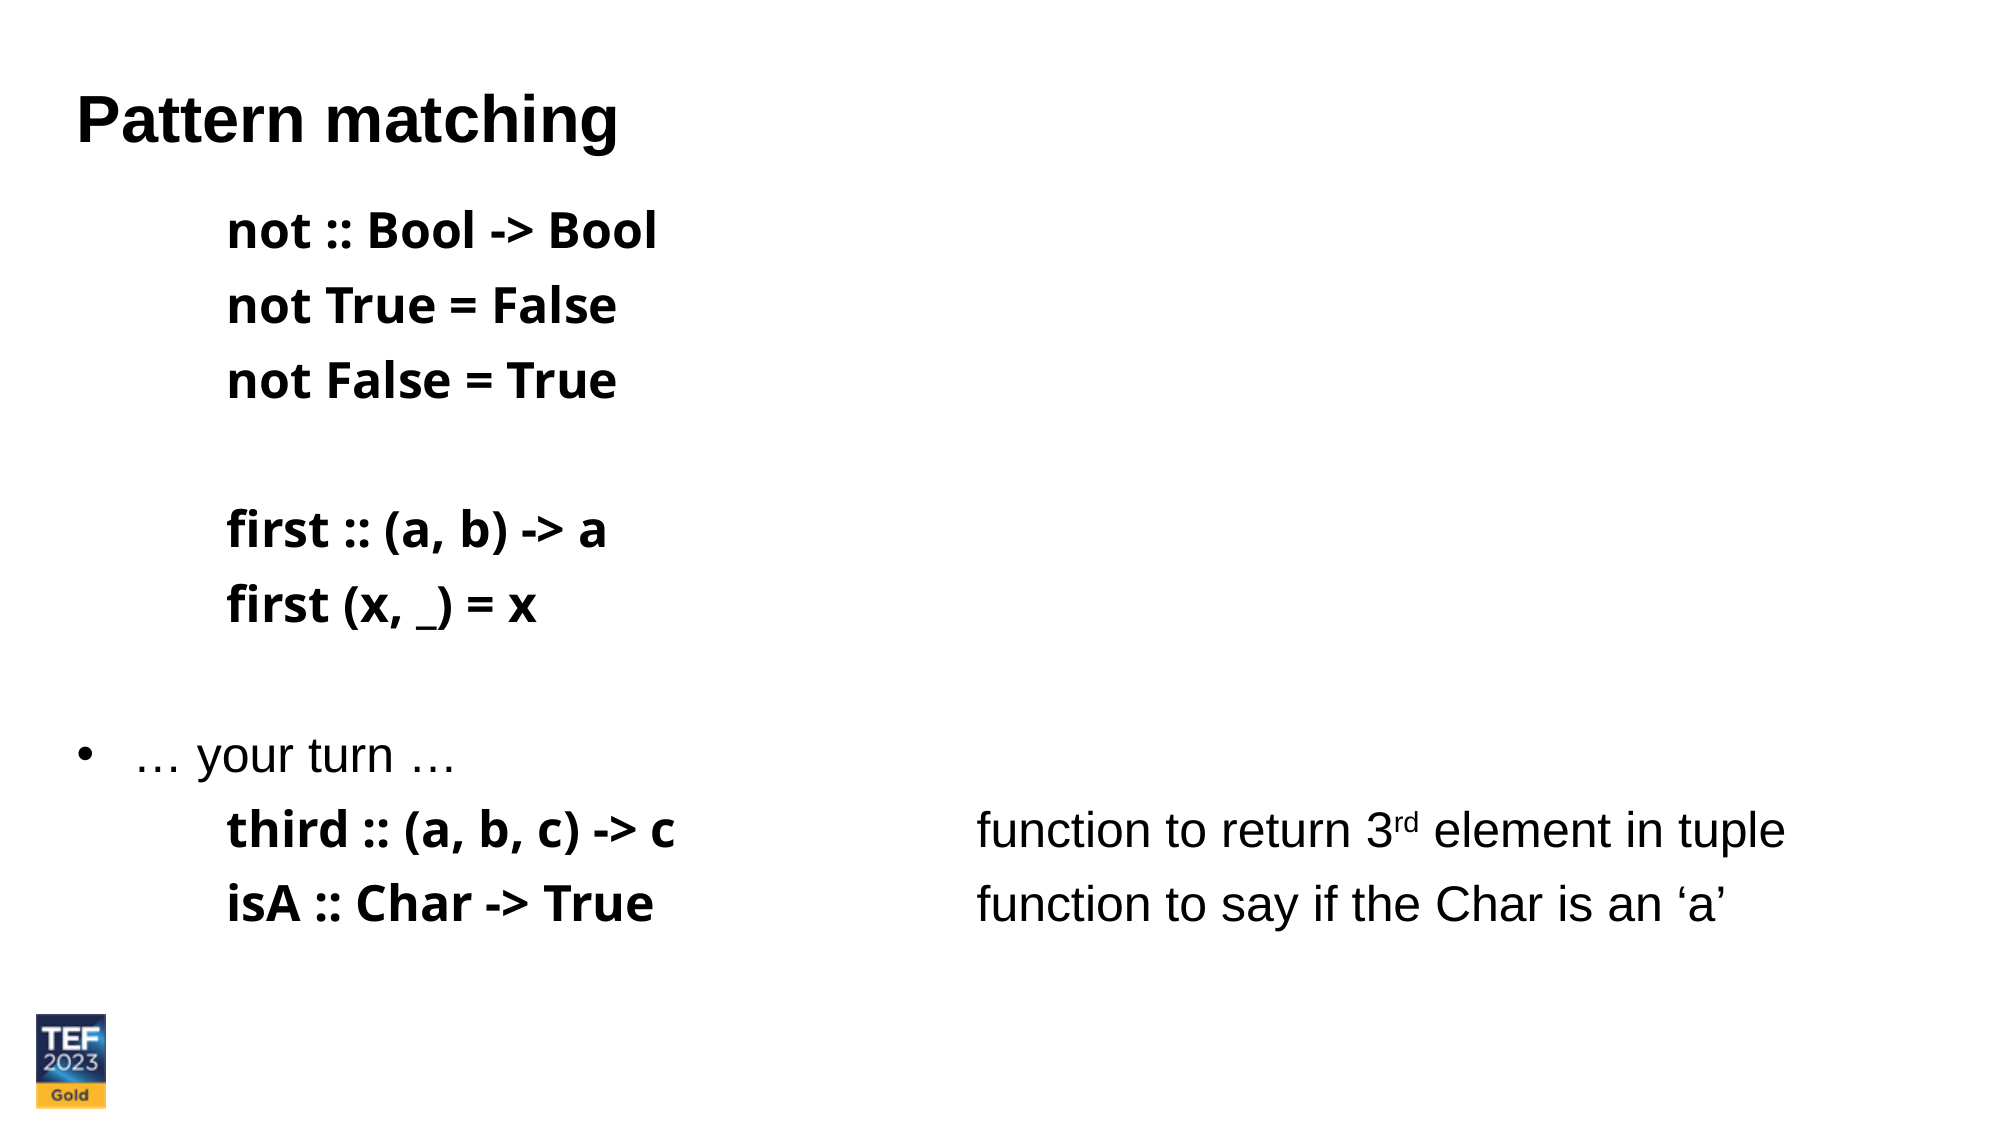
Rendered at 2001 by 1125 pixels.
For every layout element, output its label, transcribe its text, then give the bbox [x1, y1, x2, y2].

text_box not :: Bool -> Bool not True = False not False = True first :: (a, b) -> a first (x, _) = x … your turn … third :: (a, b, c) -> c function to return 3rd element in tuple isA :: Char -> True function to say if the Char is an ‘a’ [61, 197, 1984, 962]
title Pattern matching [61, 62, 1783, 165]
picture [36, 1014, 106, 1109]
